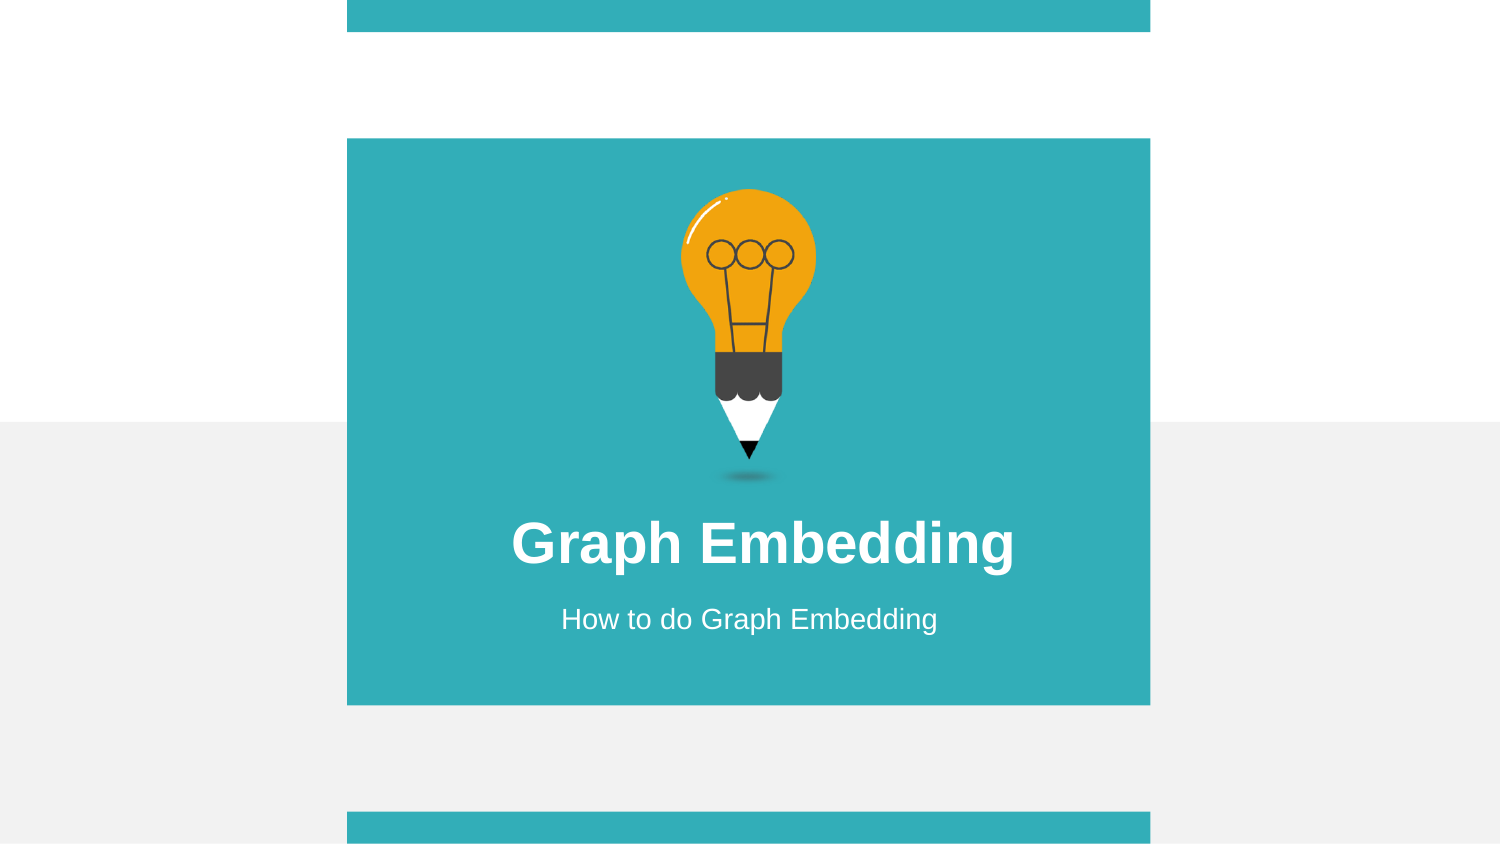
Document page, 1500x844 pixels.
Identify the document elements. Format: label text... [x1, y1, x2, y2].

list Graph Embedding [230, 496, 1298, 593]
picture [681, 189, 816, 487]
list How to do Graph Embedding [332, 596, 1168, 644]
